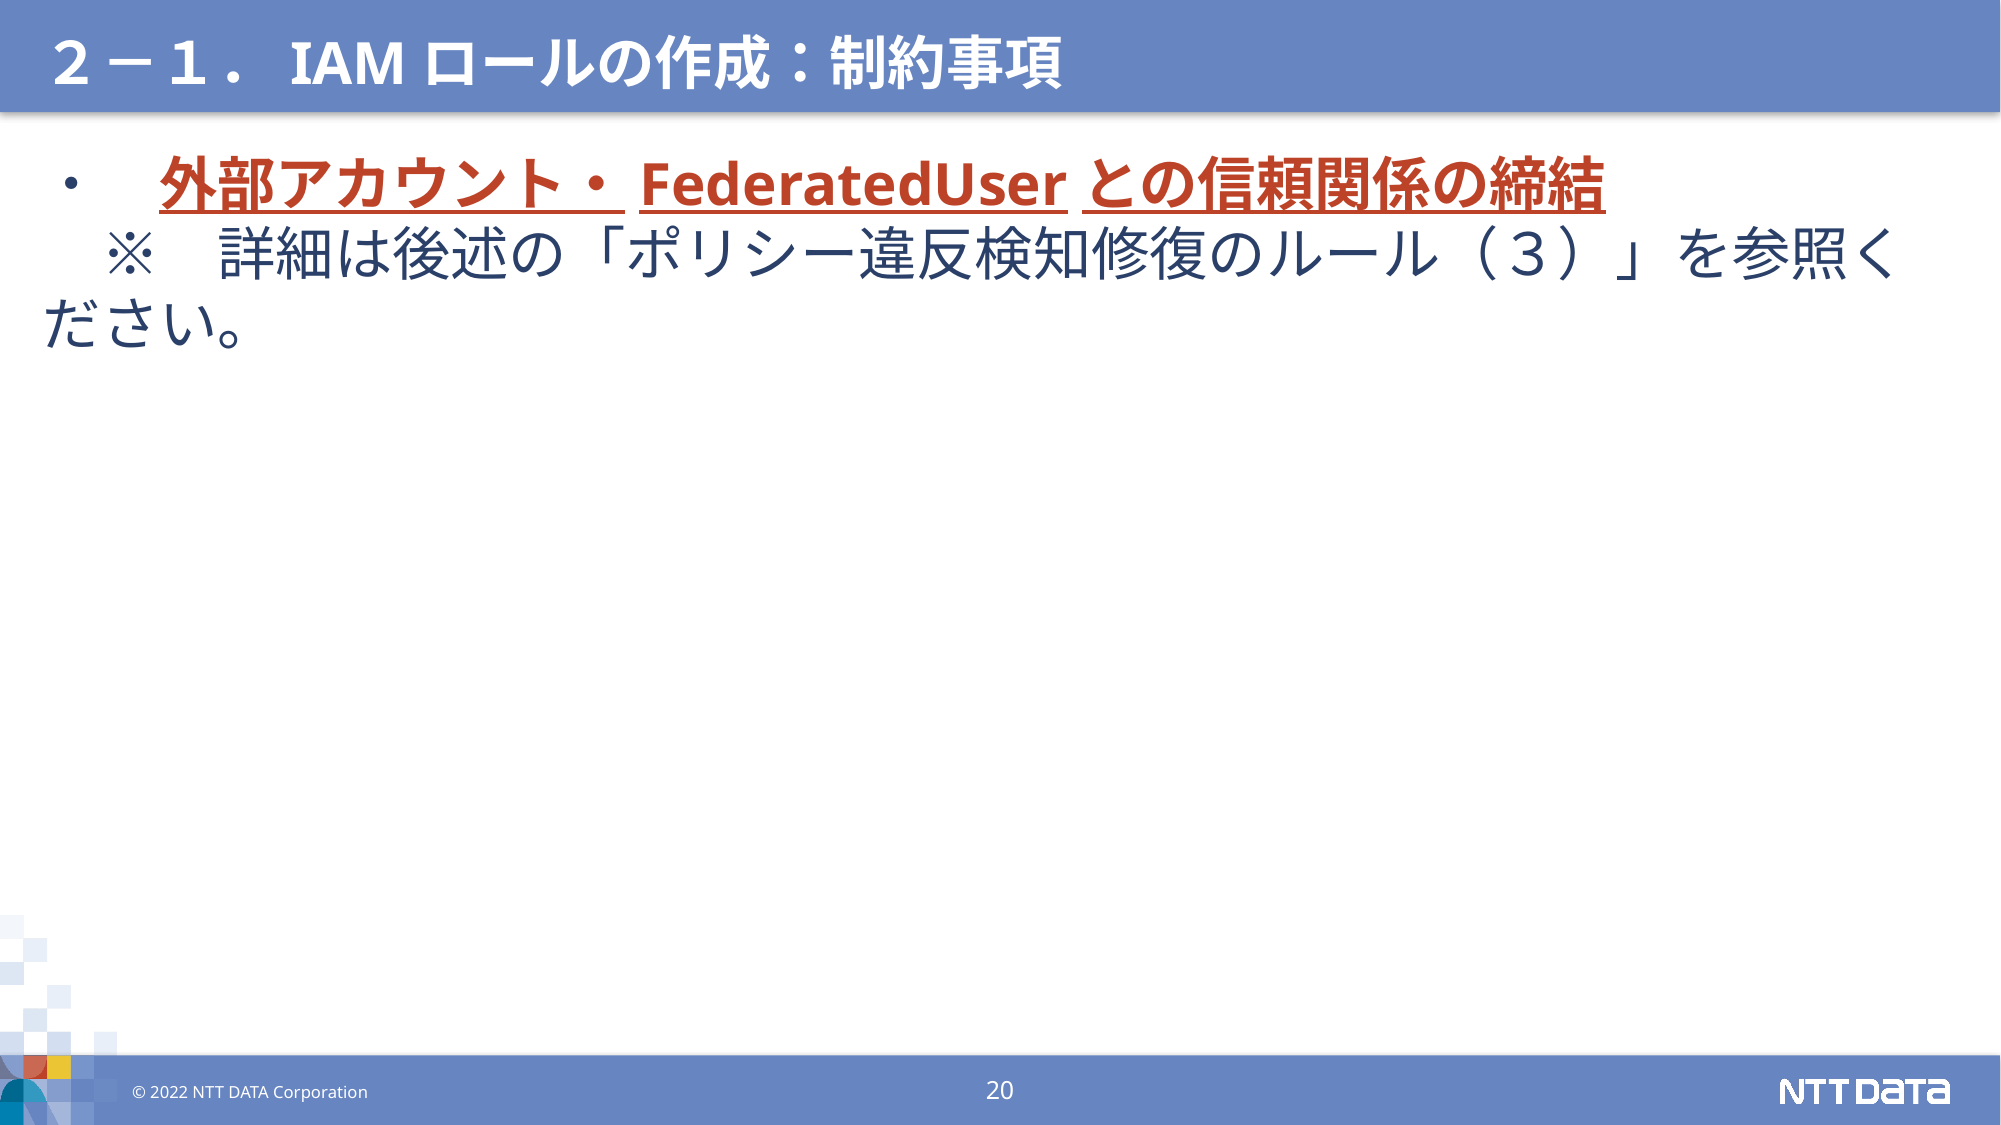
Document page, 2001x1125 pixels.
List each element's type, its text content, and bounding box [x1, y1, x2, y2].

list ２－１．IAMロールの作成：制約事項 [28, 0, 1972, 113]
picture [1767, 1066, 1962, 1116]
text_box ・ 外部アカウント・FederatedUserとの信頼関係の締結 ※ 詳細は後述の「ポリシー違反検知修復のルール（３）」を参照ください。 [28, 139, 1972, 435]
picture [0, 915, 117, 1125]
